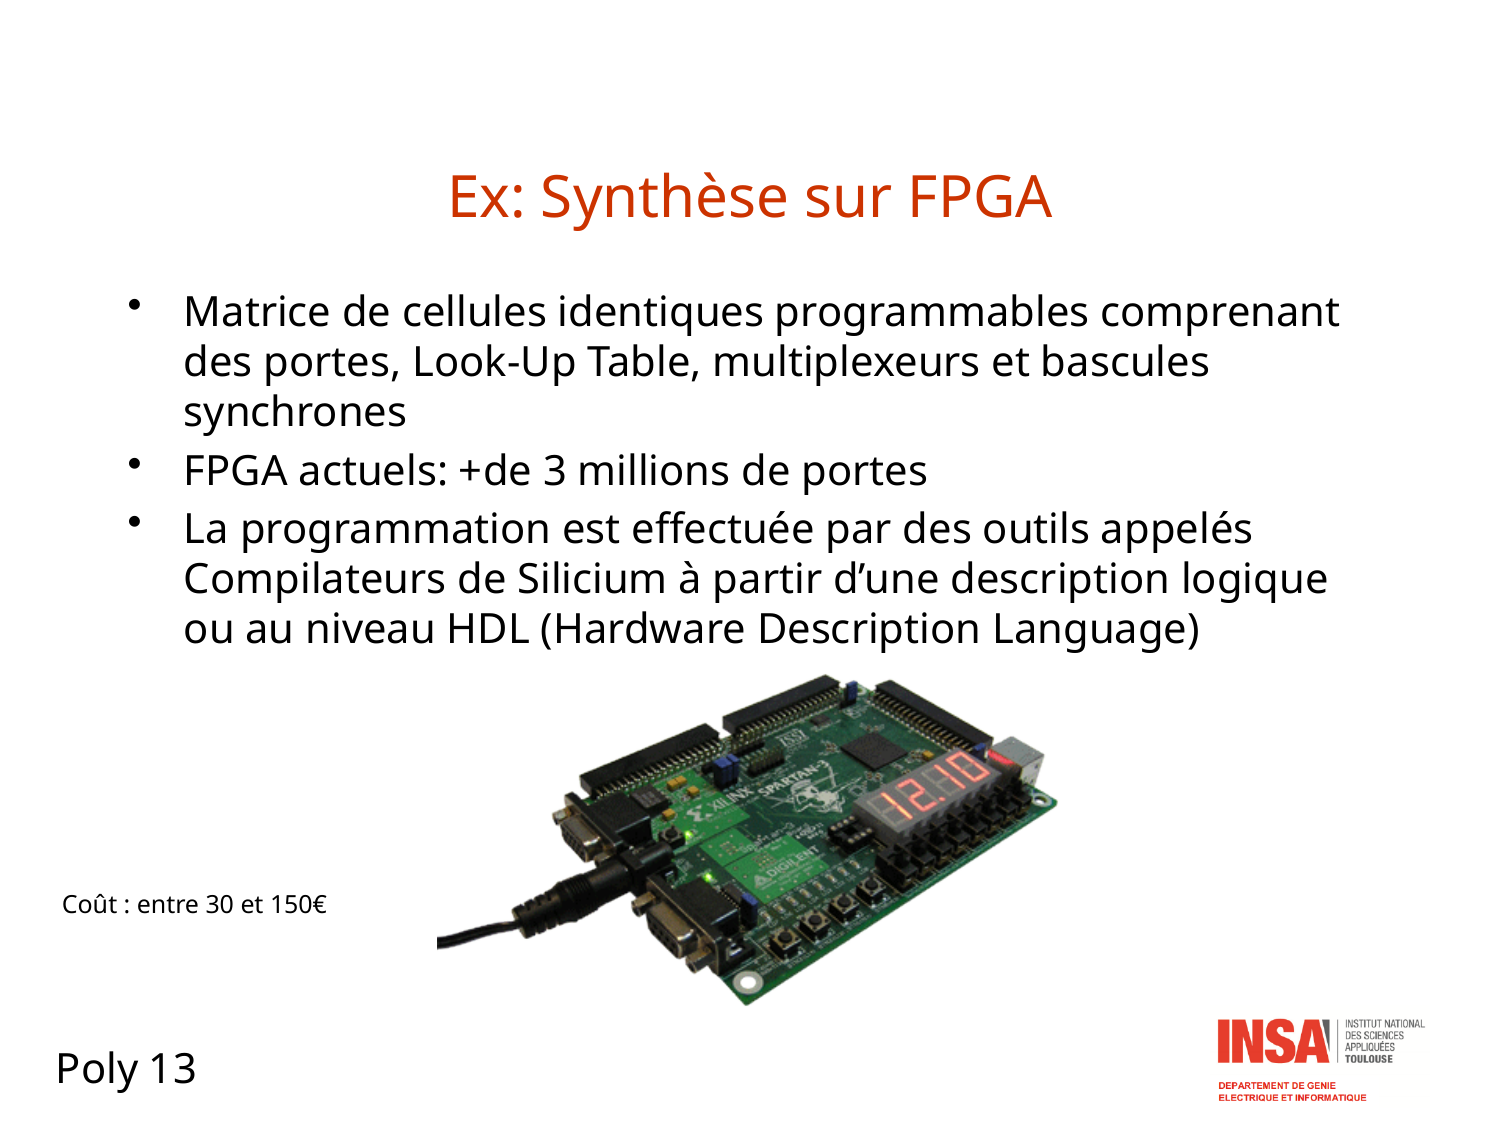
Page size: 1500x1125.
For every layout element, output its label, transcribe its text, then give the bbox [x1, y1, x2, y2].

text_box Coût : entre 30 et 150€ [47, 881, 432, 927]
title Ex: Synthèse sur FPGA [112, 99, 1388, 277]
picture [437, 668, 1063, 1012]
text_box Poly 13 [41, 1034, 254, 1100]
list Matrice de cellules identiques programmables comprenant des portes, Look-Up Table, multiplexeurs et bascules synchrones FPGA actuels: +de 3 millions de portes La programmation est effectuée par des outils appelés Compilateurs de Silicium à partir d’une description logique ou au niveau HDL (Hardware Description Language) [112, 277, 1388, 953]
picture [1210, 1005, 1430, 1112]
